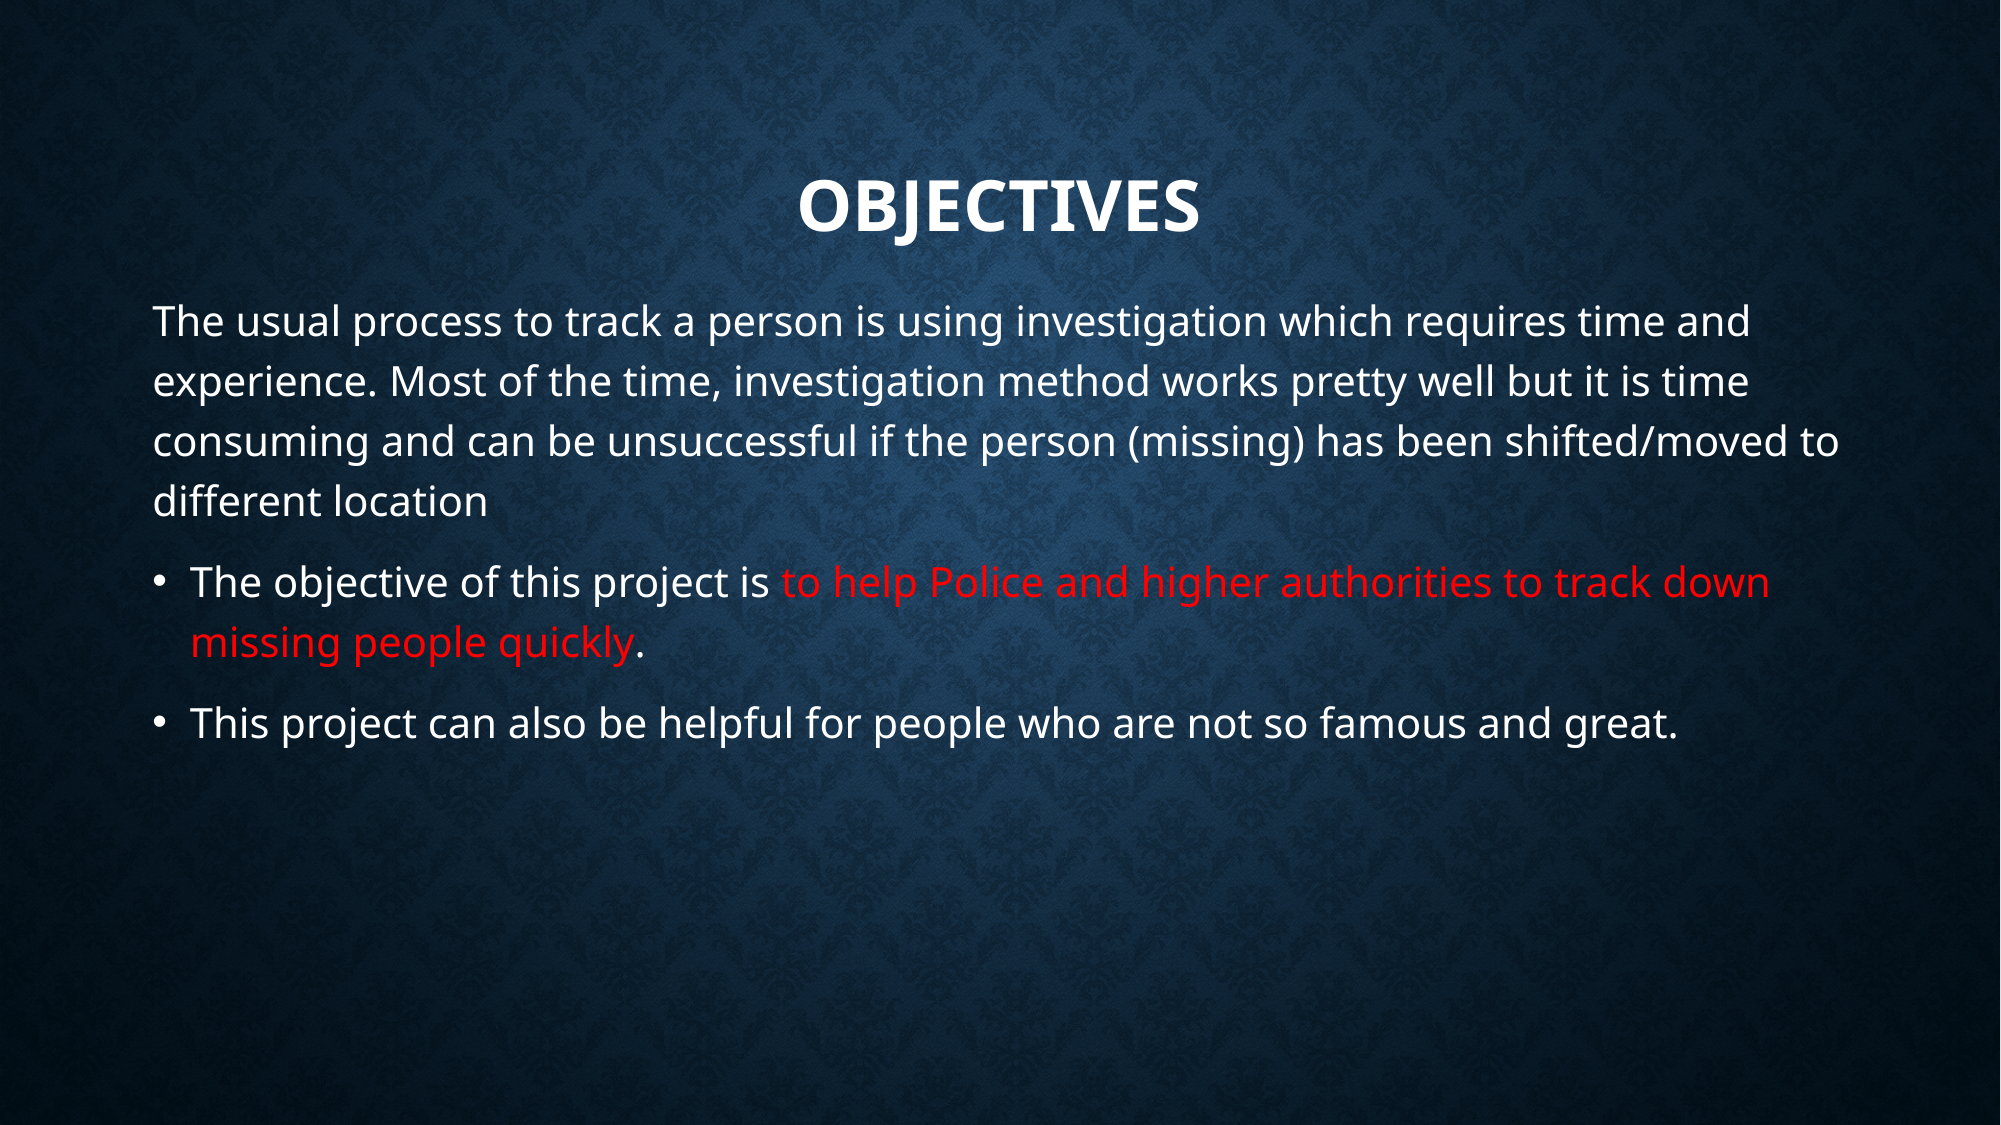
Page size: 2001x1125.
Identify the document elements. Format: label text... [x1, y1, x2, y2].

list The usual process to track a person is using investigation which requires time and experience. Most of the time, investigation method works pretty well but it is time consuming and can be unsuccessful if the person (missing) has been shifted/moved to different location The objective of this project is to help Police and higher authorities to track down missing people quickly. This project can also be helpful for people who are not so famous and great. [137, 277, 1863, 1014]
title Objectives [149, 99, 1849, 277]
